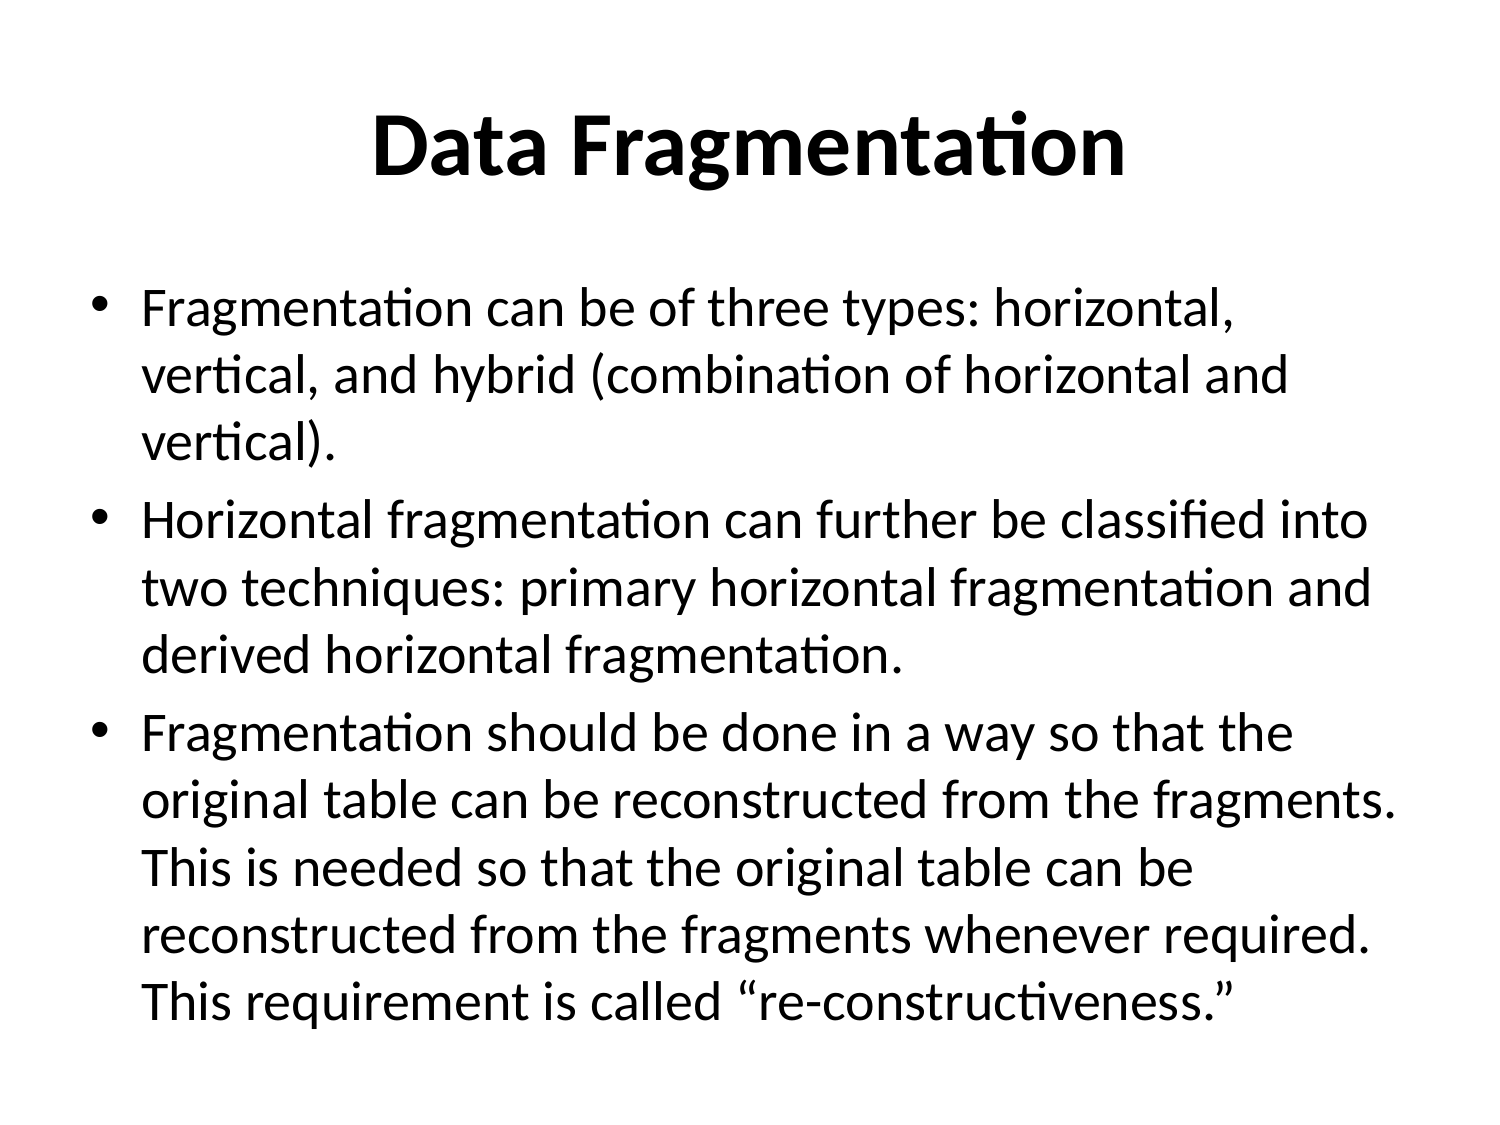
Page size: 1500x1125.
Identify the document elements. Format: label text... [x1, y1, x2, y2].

title Data Fragmentation [75, 45, 1425, 233]
list Fragmentation can be of three types: horizontal, vertical, and hybrid (combination of horizontal and vertical). Horizontal fragmentation can further be classified into two techniques: primary horizontal fragmentation and derived horizontal fragmentation. Fragmentation should be done in a way so that the original table can be reconstructed from the fragments. This is needed so that the original table can be reconstructed from the fragments whenever required. This requirement is called “re-constructiveness.” [75, 262, 1425, 1088]
